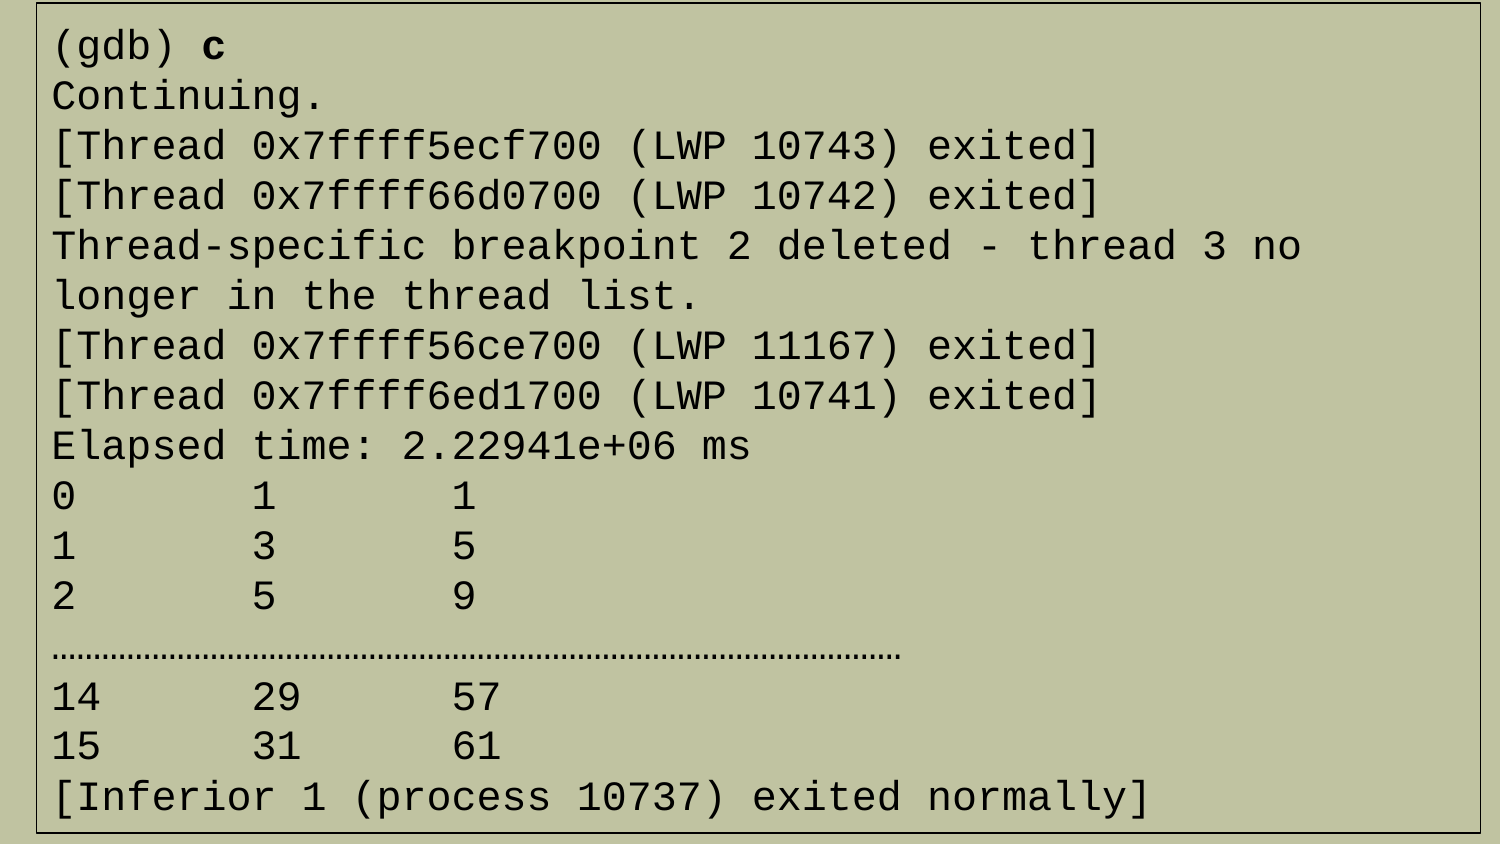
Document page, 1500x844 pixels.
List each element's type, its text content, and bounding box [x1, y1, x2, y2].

text_box (gdb) c Continuing. [Thread 0x7ffff5ecf700 (LWP 10743) exited] [Thread 0x7ffff66d0700 (LWP 10742) exited] Thread-specific breakpoint 2 deleted - thread 3 no longer in the thread list. [Thread 0x7ffff56ce700 (LWP 11167) exited] [Thread 0x7ffff6ed1700 (LWP 10741) exited] Elapsed time: 2.22941e+06 ms 0 1 1 1 3 5 2 5 9 ………………………………………………………………………………………… 14 29 57 15 31 61 [Inferior 1 (process 10737) exited normally] [36, 2, 1481, 834]
